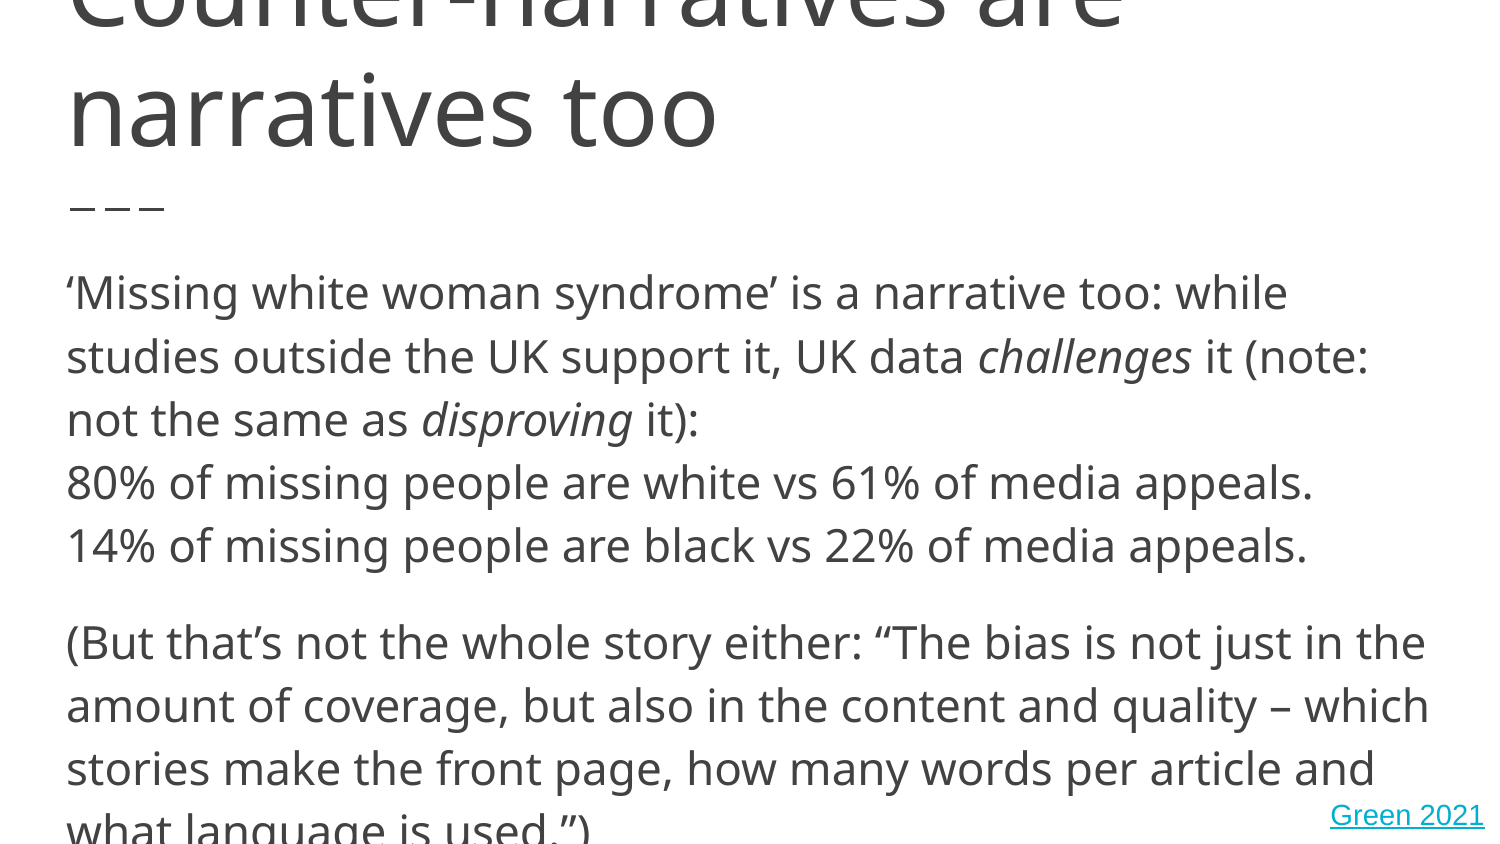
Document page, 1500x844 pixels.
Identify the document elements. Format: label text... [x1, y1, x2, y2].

title Counter-narratives are narratives too [51, 61, 1449, 182]
text_box Green 2021 [1012, 781, 1500, 844]
list ‘Missing white woman syndrome’ is a narrative too: while studies outside the UK support it, UK data challenges it (note: not the same as disproving it): 80% of missing people are white vs 61% of media appeals. 14% of missing people are black vs 22% of media appeals. (But that’s not the whole story either: “The bias is not just in the amount of coverage, but also in the content and quality – which stories make the front page, how many words per article and what language is used.”) [51, 240, 1449, 750]
